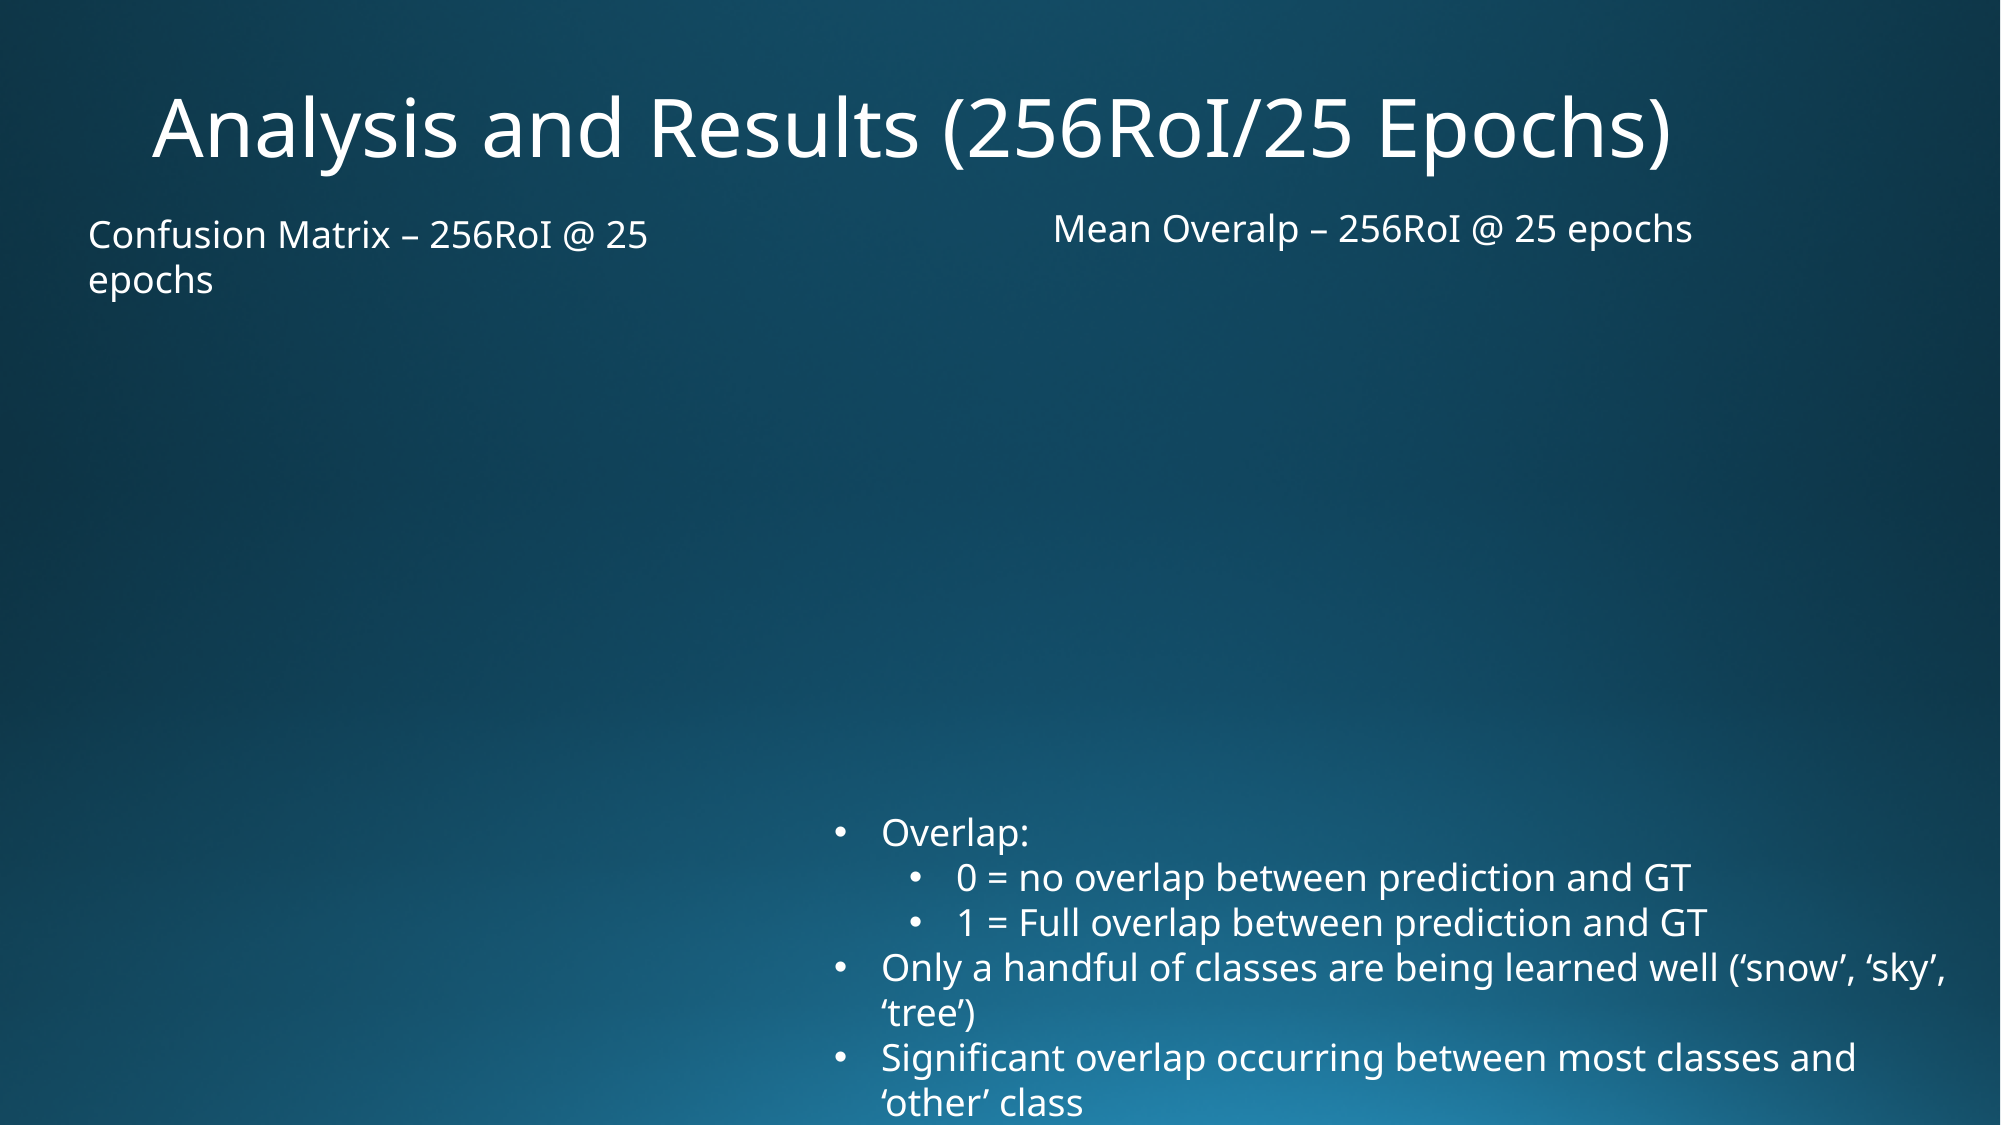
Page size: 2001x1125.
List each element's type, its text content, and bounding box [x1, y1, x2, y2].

picture [0, 0, 2001, 1125]
title Analysis and Results (256RoI/25 Epochs) [137, 59, 1863, 204]
text_box Overlap: 0 = no overlap between prediction and GT 1 = Full overlap between prediction and GT Only a handful of classes are being learned well (‘snow’, ‘sky’, ‘tree’) Significant overlap occurring between most classes and ‘other’ class High bias towards ‘other’ class is observed [819, 801, 1967, 1125]
text_box Mean Overalp – 256RoI @ 25 epochs [1035, 198, 1711, 258]
text_box Confusion Matrix – 256RoI @ 25 epochs [73, 203, 749, 309]
